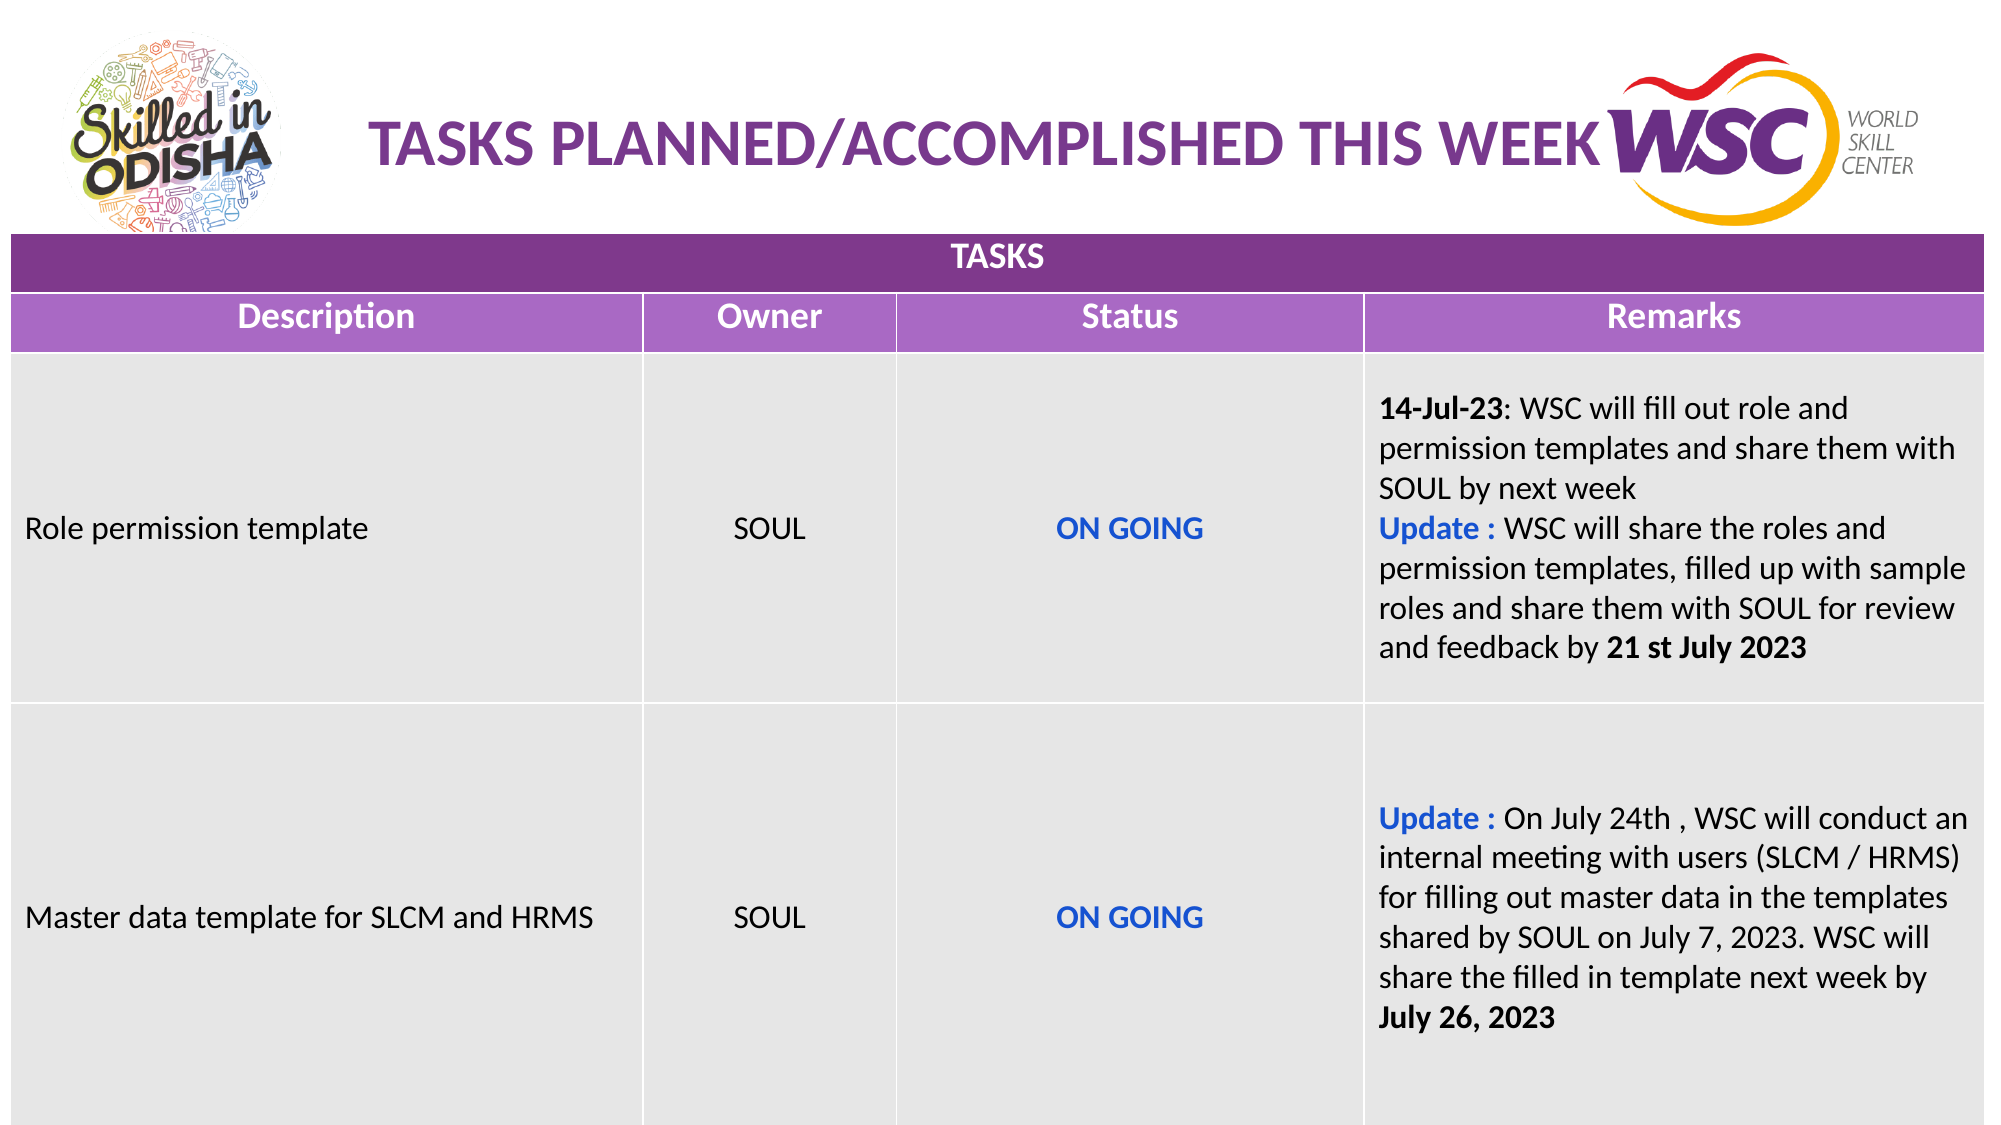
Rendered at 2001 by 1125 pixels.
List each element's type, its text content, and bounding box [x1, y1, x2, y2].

table_cell Owner [644, 294, 896, 352]
title TASKS PLANNED/ACCOMPLISHED THIS WEEK [99, 44, 1901, 232]
table_cell Master data template for SLCM and HRMS [11, 704, 642, 1125]
table_cell Description [11, 294, 642, 352]
table_cell Update : On July 24th , WSC will conduct an internal meeting with users (SLCM / HRMS) for filling out master data in the templates shared by SOUL on July 7, 2023. WSC will share the filled in template next week by July 26, 2023 [1365, 704, 1984, 1125]
table_header TASKS [11, 234, 1984, 292]
table_cell 14-Jul-23: WSC will fill out role and permission templates and share them with SOUL by next week Update : WSC will share the roles and permission templates, filled up with sample roles and share them with SOUL for review and feedback by 21 st July 2023 [1365, 354, 1984, 702]
table_cell ON GOING [897, 704, 1363, 1125]
table_cell ON GOING [897, 354, 1363, 702]
table_cell Status [897, 294, 1363, 352]
picture [61, 30, 281, 232]
table_cell Role permission template [11, 354, 642, 702]
table_cell Remarks [1365, 294, 1984, 352]
table_cell SOUL [644, 354, 896, 702]
picture [1901, 53, 1918, 226]
table_cell SOUL [644, 704, 896, 1125]
